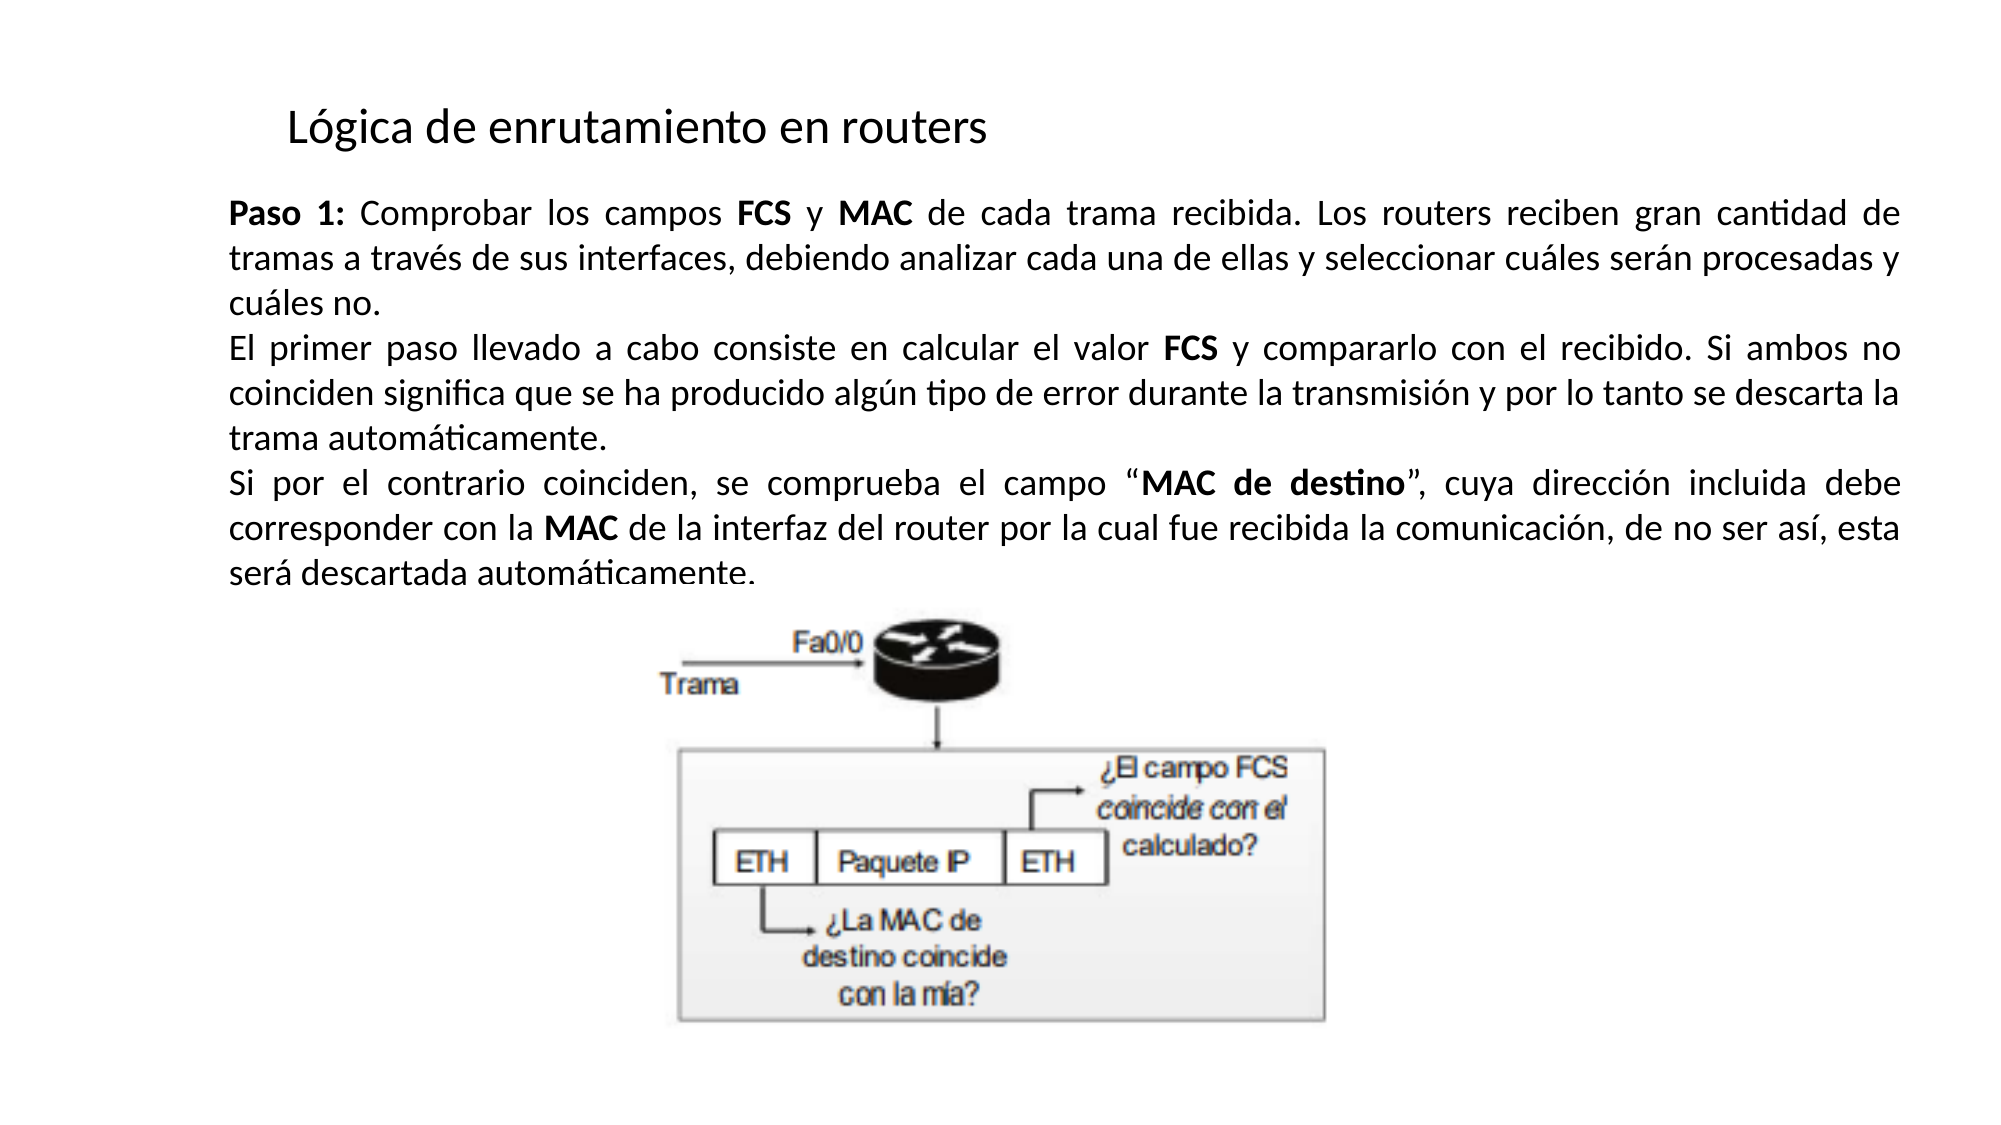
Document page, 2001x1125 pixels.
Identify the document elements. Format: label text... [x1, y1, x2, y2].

picture [575, 584, 1410, 1062]
text_box Lógica de enrutamiento en routers [273, 86, 1004, 162]
text_box Paso 1: Comprobar los campos FCS y MAC de cada trama recibida. Los routers reciben gran cantidad de tramas a través de sus interfaces, debiendo analizar cada una de ellas y seleccionar cuáles serán procesadas y cuáles no. El primer paso llevado a cabo consiste en calcular el valor FCS y compararlo con el recibido. Si ambos no coinciden significa que se ha producido algún tipo de error durante la transmisión y por lo tanto se descarta la trama automáticamente. Si por el contrario coinciden, se comprueba el campo “MAC de destino”, cuya dirección incluida debe corresponder con la MAC de la interfaz del router por la cual fue recibida la comunicación, de no ser así, esta será descartada automáticamente. [213, 180, 1917, 601]
